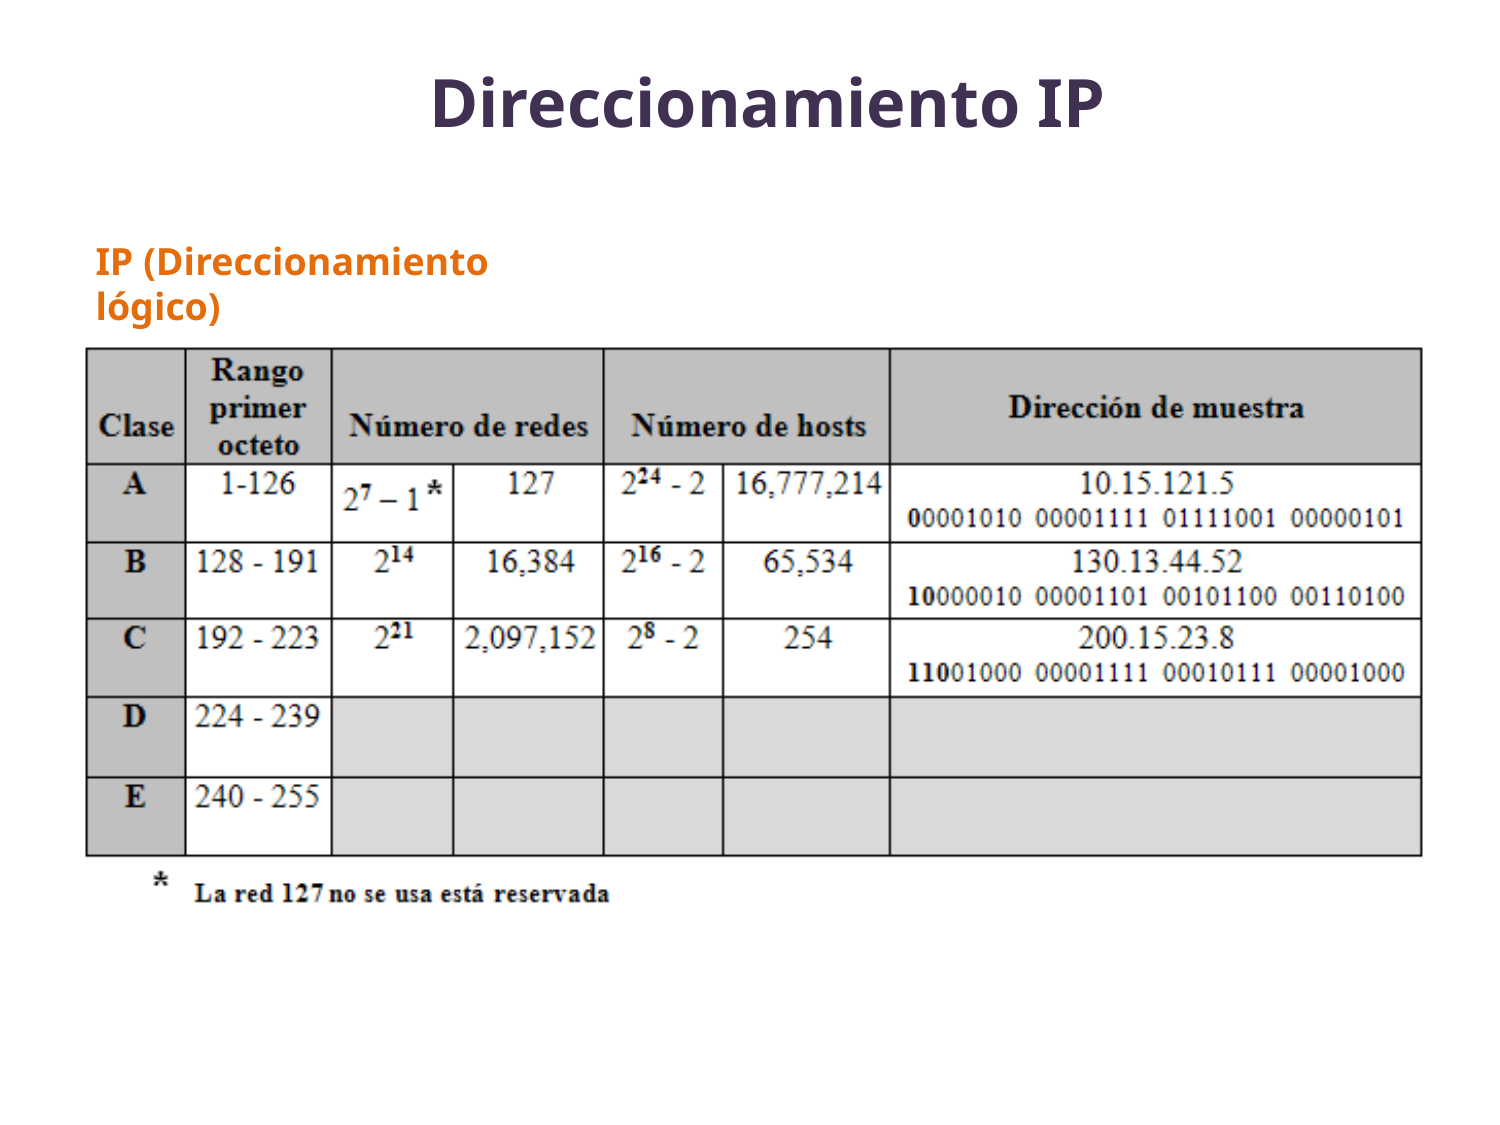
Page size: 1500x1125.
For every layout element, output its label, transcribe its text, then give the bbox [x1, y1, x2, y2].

text_box Direccionamiento IP [23, 7, 1495, 195]
picture [81, 342, 1427, 918]
text_box IP (Direccionamiento lógico) [80, 230, 620, 335]
